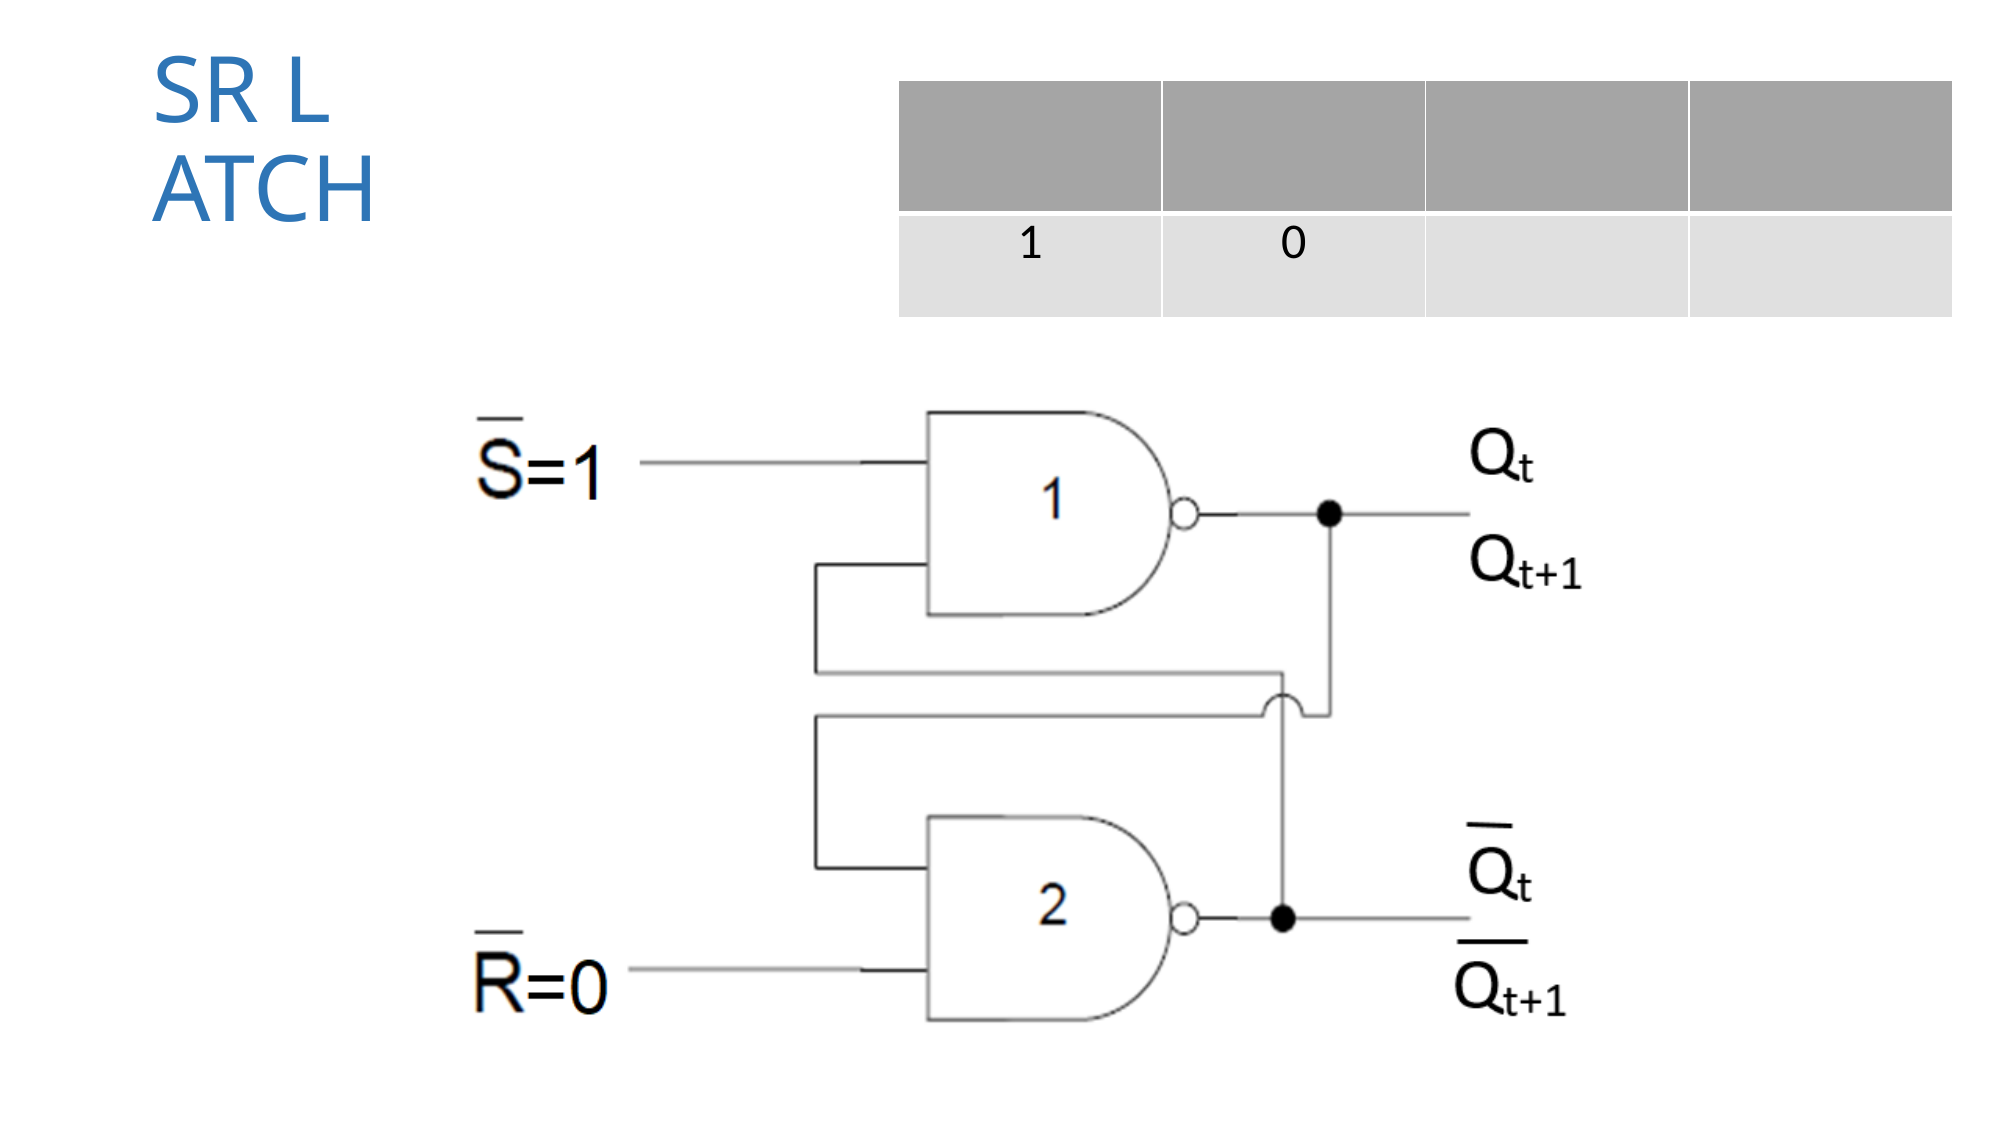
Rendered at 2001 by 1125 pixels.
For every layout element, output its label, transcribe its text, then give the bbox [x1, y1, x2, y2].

title SR L ATCH [137, 59, 612, 224]
picture [407, 367, 1593, 1046]
